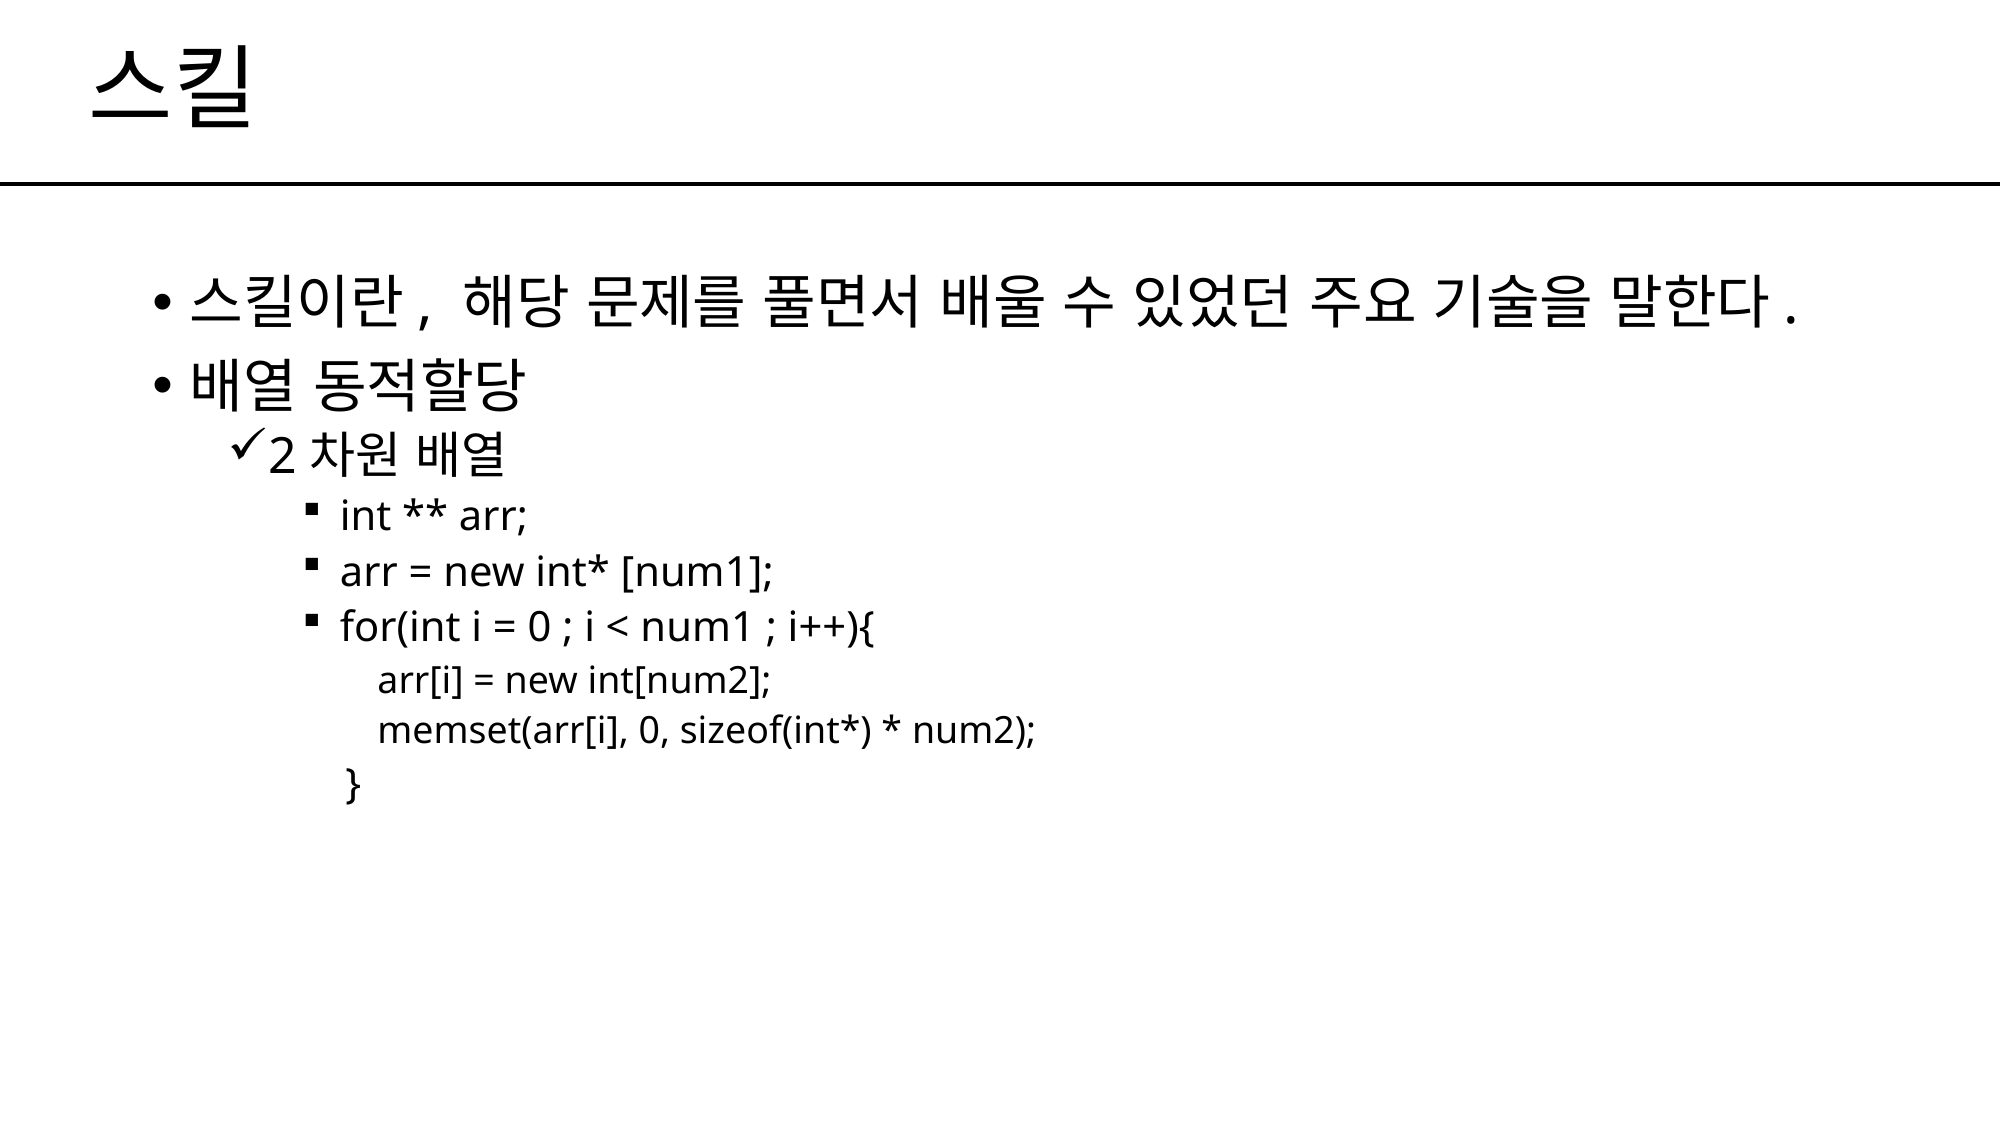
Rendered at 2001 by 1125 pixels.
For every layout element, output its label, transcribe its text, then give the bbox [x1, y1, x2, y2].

list 스킬이란, 해당 문제를 풀면서 배울 수 있었던 주요 기술을 말한다. 배열 동적할당 2차원 배열 int ** arr; arr = new int* [num1]; for(int i = 0 ; i < num1 ; i++){ arr[i] = new int[num2]; memset(arr[i], 0, sizeof(int*) * num2); } [137, 265, 1878, 980]
title 스킬 [0, 0, 2000, 185]
